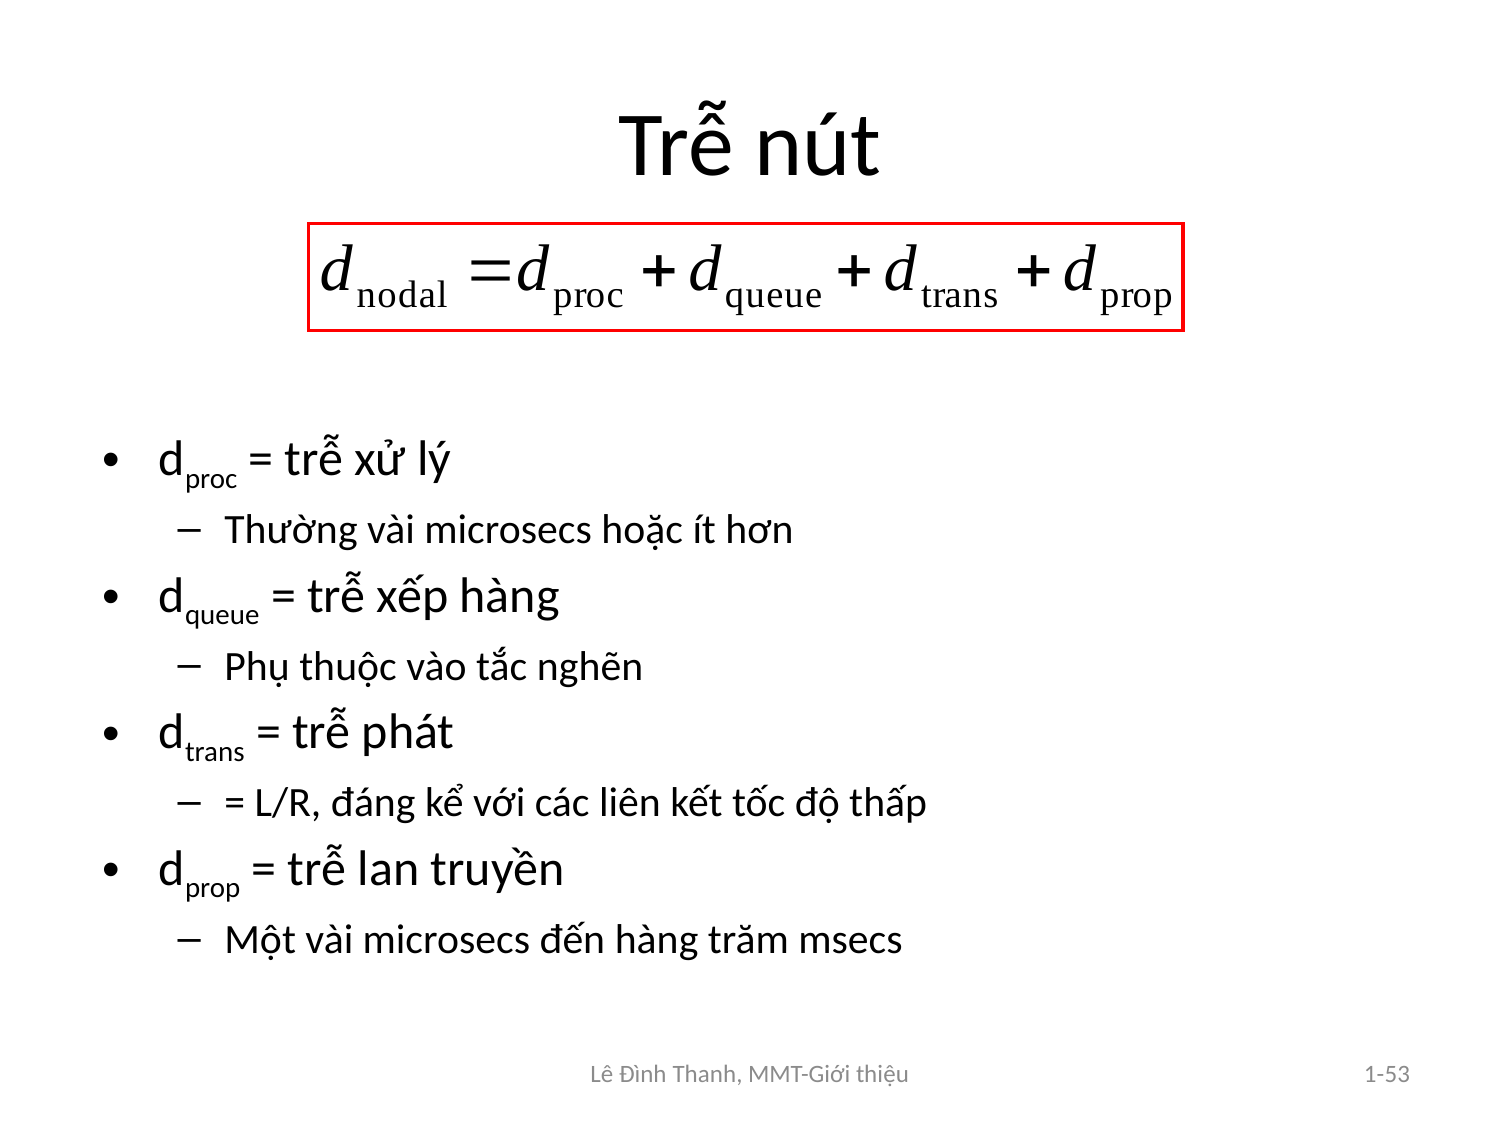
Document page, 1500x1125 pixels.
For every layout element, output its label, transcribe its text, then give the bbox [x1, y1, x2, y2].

slide_number 1-53 [1074, 1042, 1425, 1103]
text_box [309, 224, 1182, 330]
list dproc = trễ xử lý Thường vài microsecs hoặc ít hơn dqueue = trễ xếp hàng Phụ thuộc vào tắc nghẽn dtrans = trễ phát = L/R, đáng kể với các liên kết tốc độ thấp dprop = trễ lan truyền Một vài microsecs đến hàng trăm msecs [87, 417, 1363, 1025]
footer Lê Đình Thanh, MMT-Giới thiệu [512, 1042, 988, 1103]
title Trễ nút [75, 45, 1425, 233]
